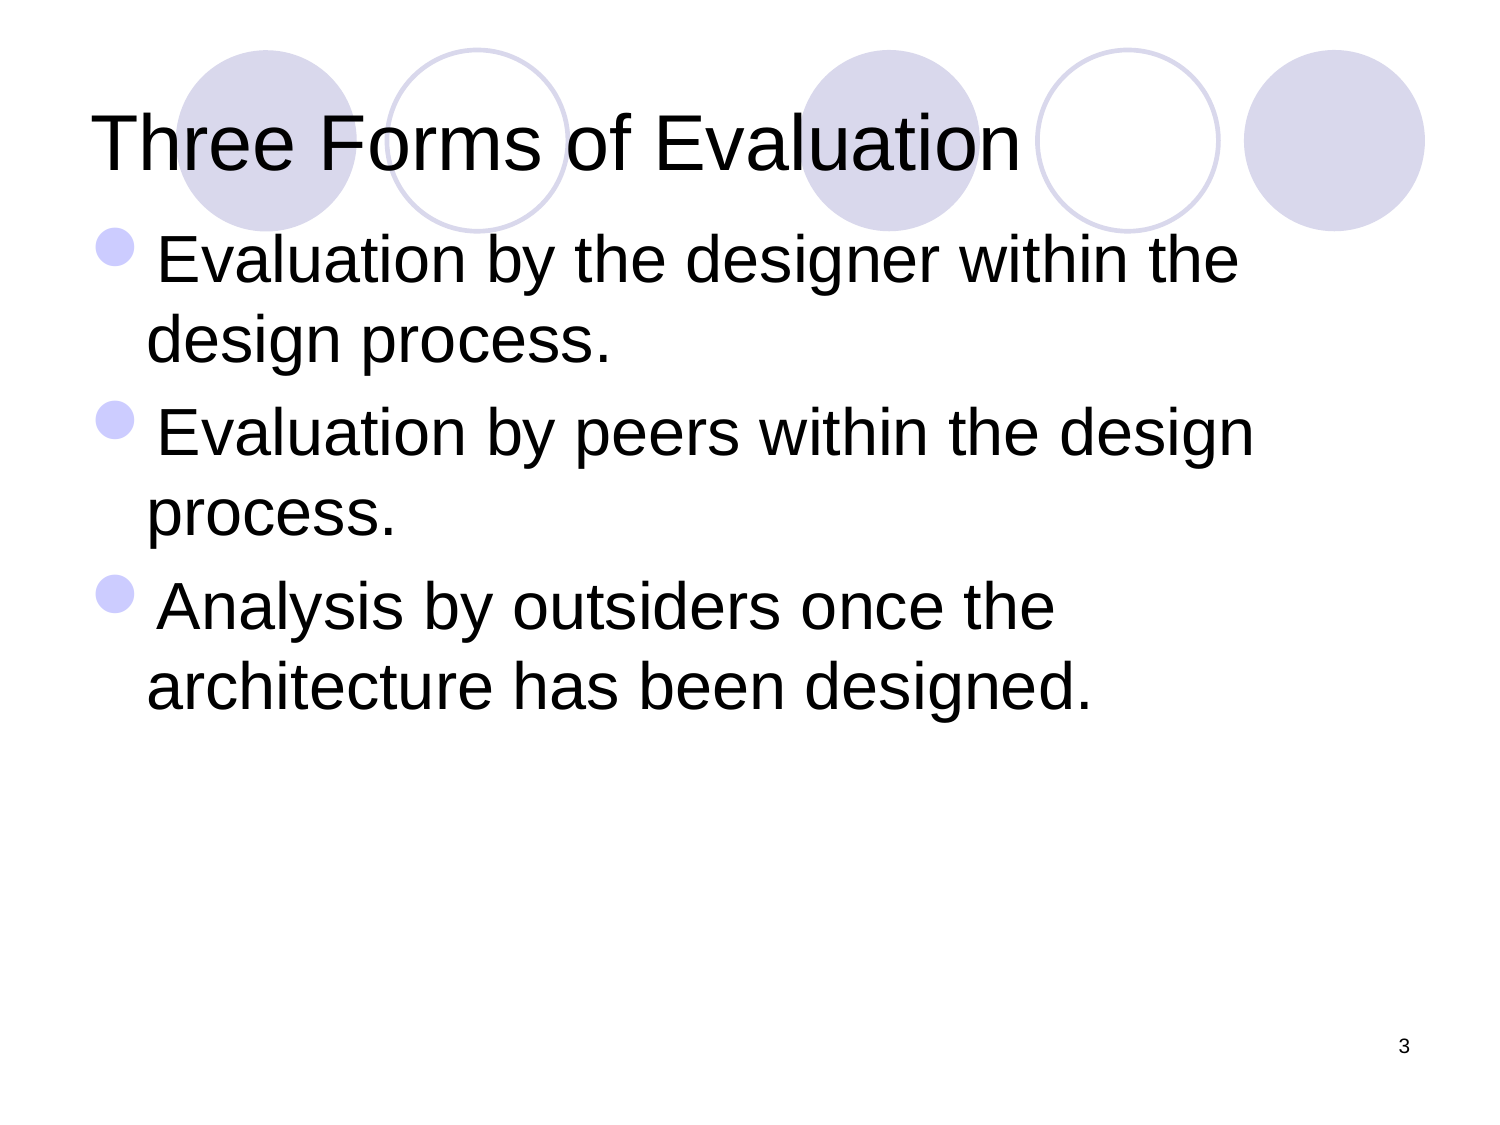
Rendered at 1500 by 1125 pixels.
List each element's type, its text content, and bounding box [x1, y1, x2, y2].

list Evaluation by the designer within the design process. Evaluation by peers within the design process. Analysis by outsiders once the architecture has been designed. [75, 208, 1425, 1047]
title Three Forms of Evaluation [75, 45, 1425, 208]
slide_number 3 [1074, 1025, 1425, 1100]
